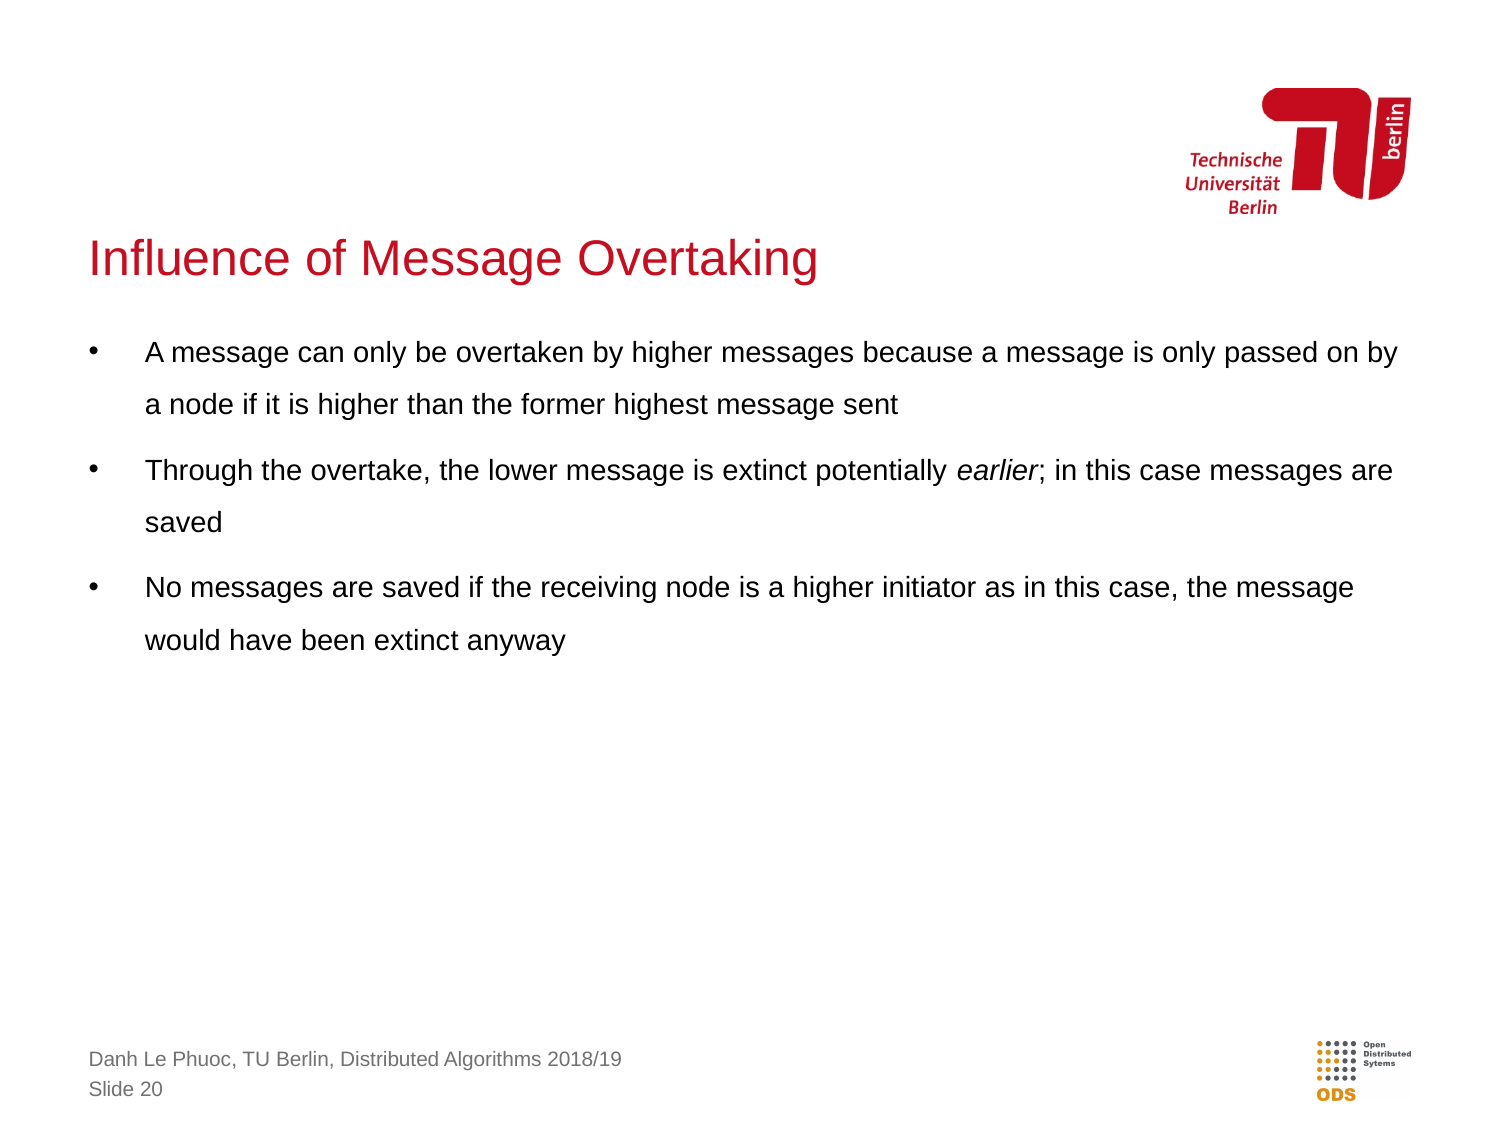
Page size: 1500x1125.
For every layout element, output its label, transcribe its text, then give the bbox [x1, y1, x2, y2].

footer Danh Le Phuoc, TU Berlin, Distributed Algorithms 2018/19 [88, 1045, 1176, 1071]
picture [1186, 88, 1411, 214]
list A message can only be overtaken by higher messages because a message is only passed on by a node if it is higher than the former highest message sent Through the overtake, the lower message is extinct potentially earlier; in this case messages are saved No messages are saved if the receiving node is a higher initiator as in this case, the message would have been extinct anyway [88, 315, 1411, 983]
title Influence of Message Overtaking [88, 222, 1411, 286]
slide_number Slide 20 [88, 1075, 1176, 1101]
picture [1317, 1041, 1411, 1101]
